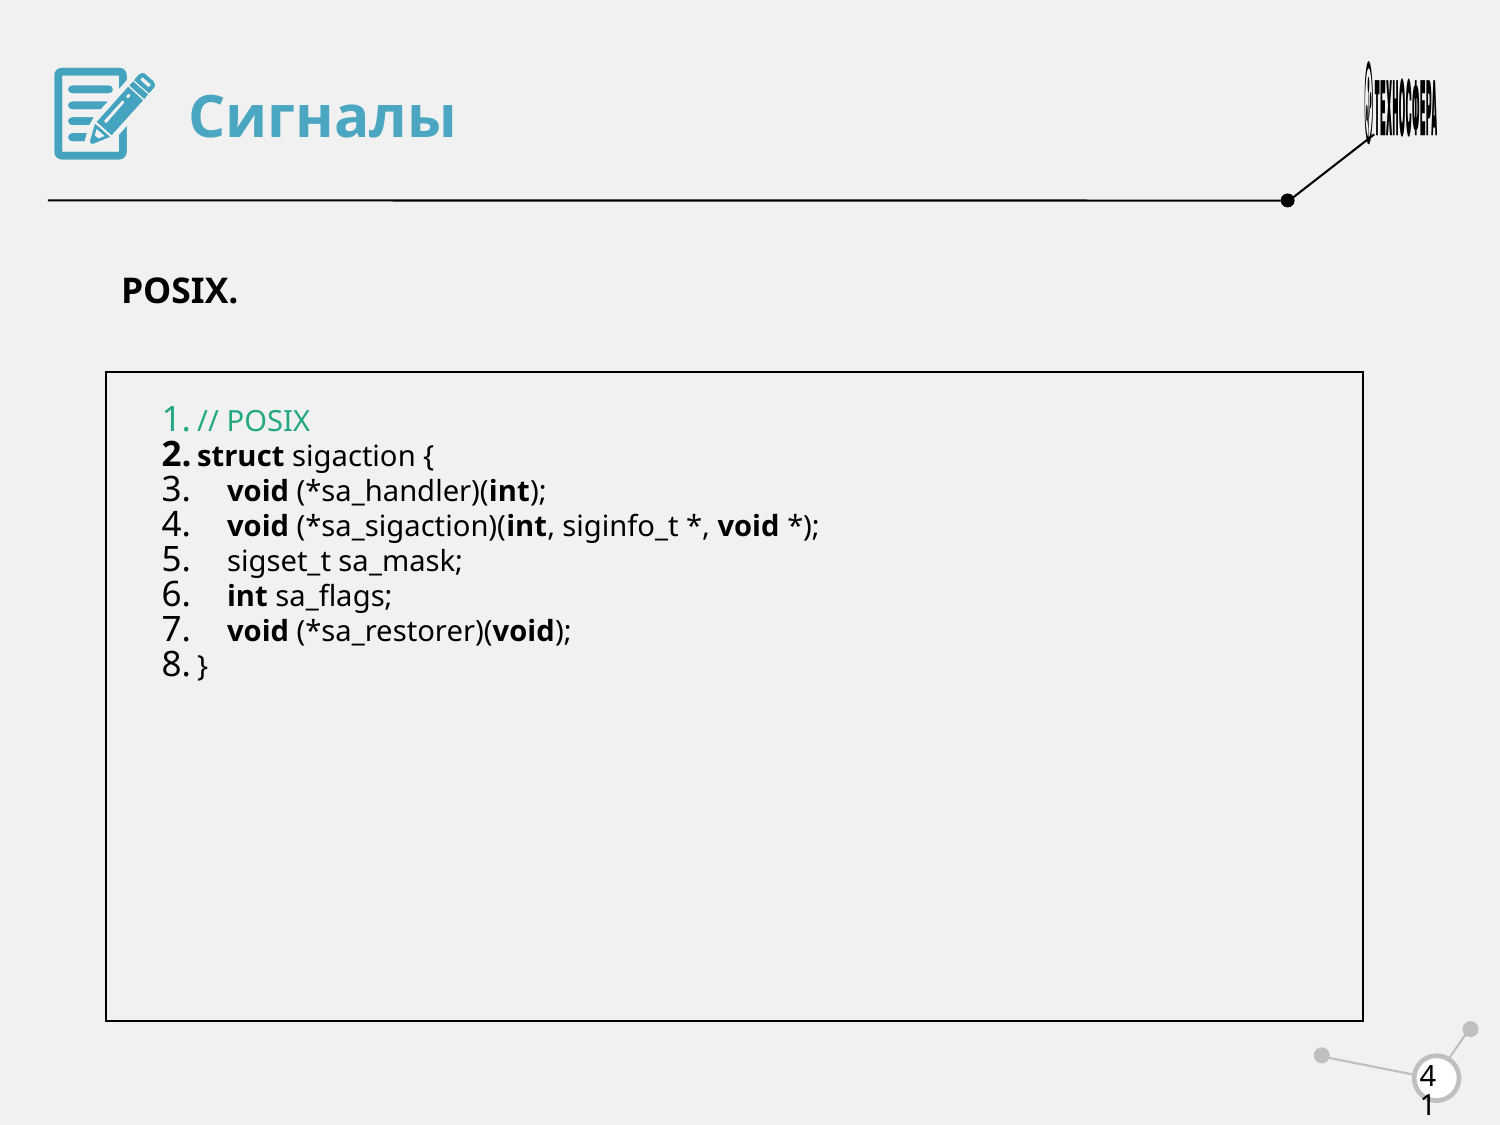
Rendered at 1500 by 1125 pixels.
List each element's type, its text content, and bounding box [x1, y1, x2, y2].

text_box POSIX. [106, 241, 1364, 343]
picture [1363, 24, 1442, 185]
text_box Сигналы [173, 42, 1281, 185]
text_box <number> [1404, 1047, 1468, 1108]
text_box // POSIX struct sigaction { void (*sa_handler)(int); void (*sa_sigaction)(int, siginfo_t *, void *); sigset_t sa_mask; int sa_flags; void (*sa_restorer)(void); } [146, 395, 1338, 1000]
